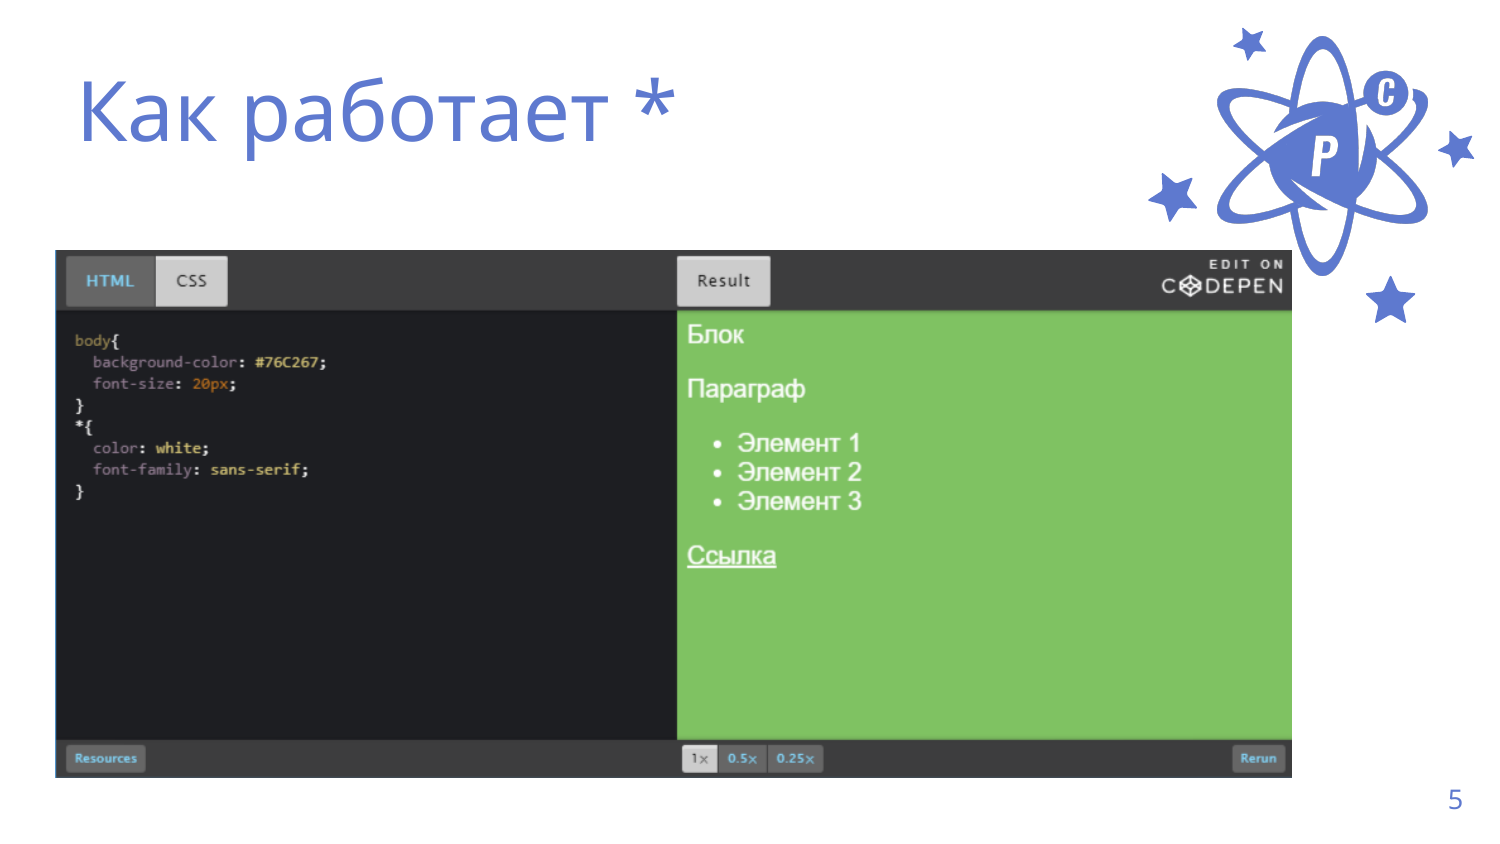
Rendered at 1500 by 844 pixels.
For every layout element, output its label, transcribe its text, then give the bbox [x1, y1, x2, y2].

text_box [1148, 25, 1477, 324]
picture [55, 250, 1292, 779]
title Как работает * [61, 25, 1146, 173]
slide_number 5 [1411, 753, 1500, 844]
